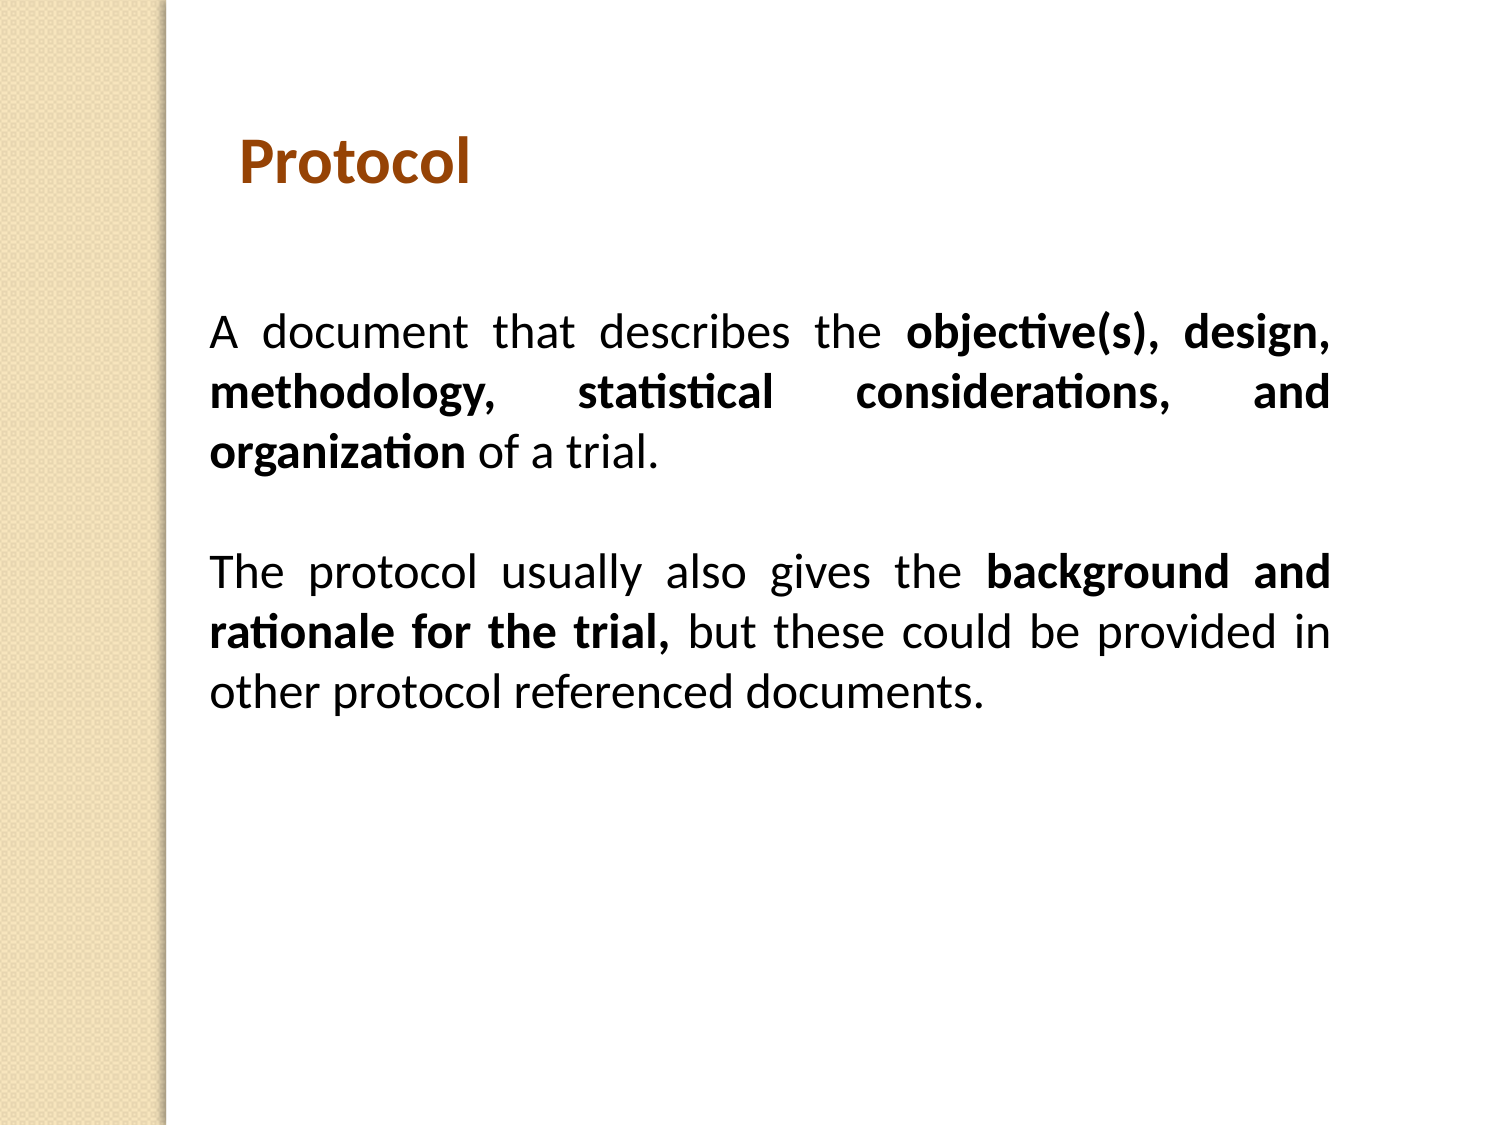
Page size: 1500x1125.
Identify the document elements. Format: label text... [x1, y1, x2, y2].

text_box Protocol [224, 109, 1138, 205]
text_box A document that describes the objective(s), design, methodology, statistical considerations, and organization of a trial. The protocol usually also gives the background and rationale for the trial, but these could be provided in other protocol referenced documents. [194, 290, 1347, 786]
